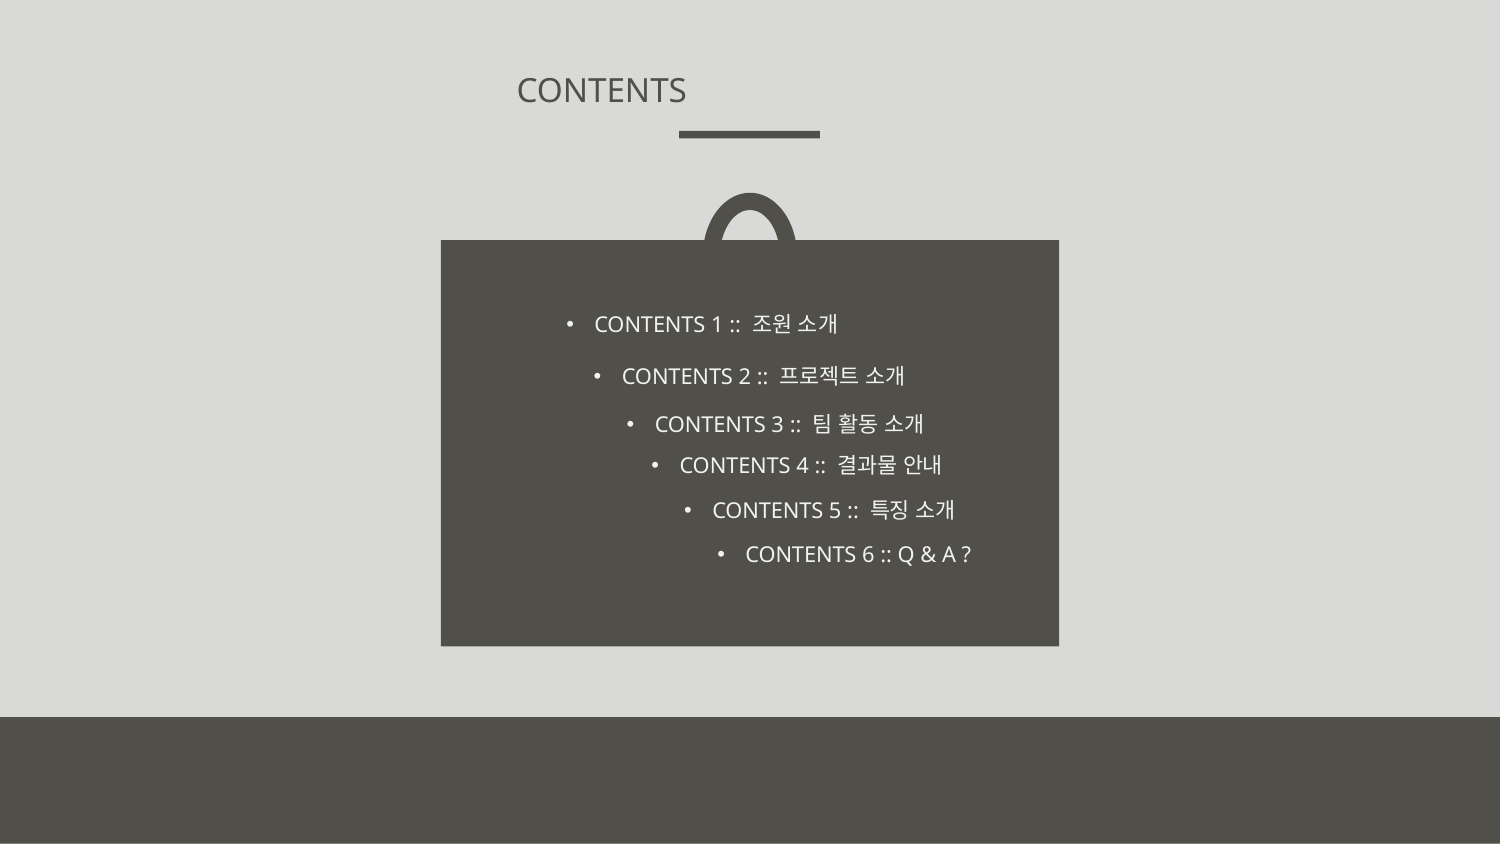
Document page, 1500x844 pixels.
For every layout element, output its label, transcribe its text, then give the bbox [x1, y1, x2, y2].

text_box CONTENTS 3 :: 팀 활동 소개 [492, 403, 1060, 445]
text_box CONTENTS 5 :: 특징 소개 [536, 489, 1104, 531]
text_box CONTENTS 2 :: 프로젝트 소개 [466, 355, 1033, 397]
text_box [439, 238, 1061, 649]
text_box [677, 129, 822, 140]
text_box CONTENTS 1 :: 조원 소개 [418, 303, 986, 345]
text_box [0, 715, 1500, 844]
text_box [700, 190, 800, 259]
text_box CONTENTS 4 :: 결과물 안내 [513, 444, 1081, 486]
text_box CONTENTS [501, 61, 999, 117]
text_box CONTENTS 6 :: Q & A ? [561, 533, 1128, 575]
